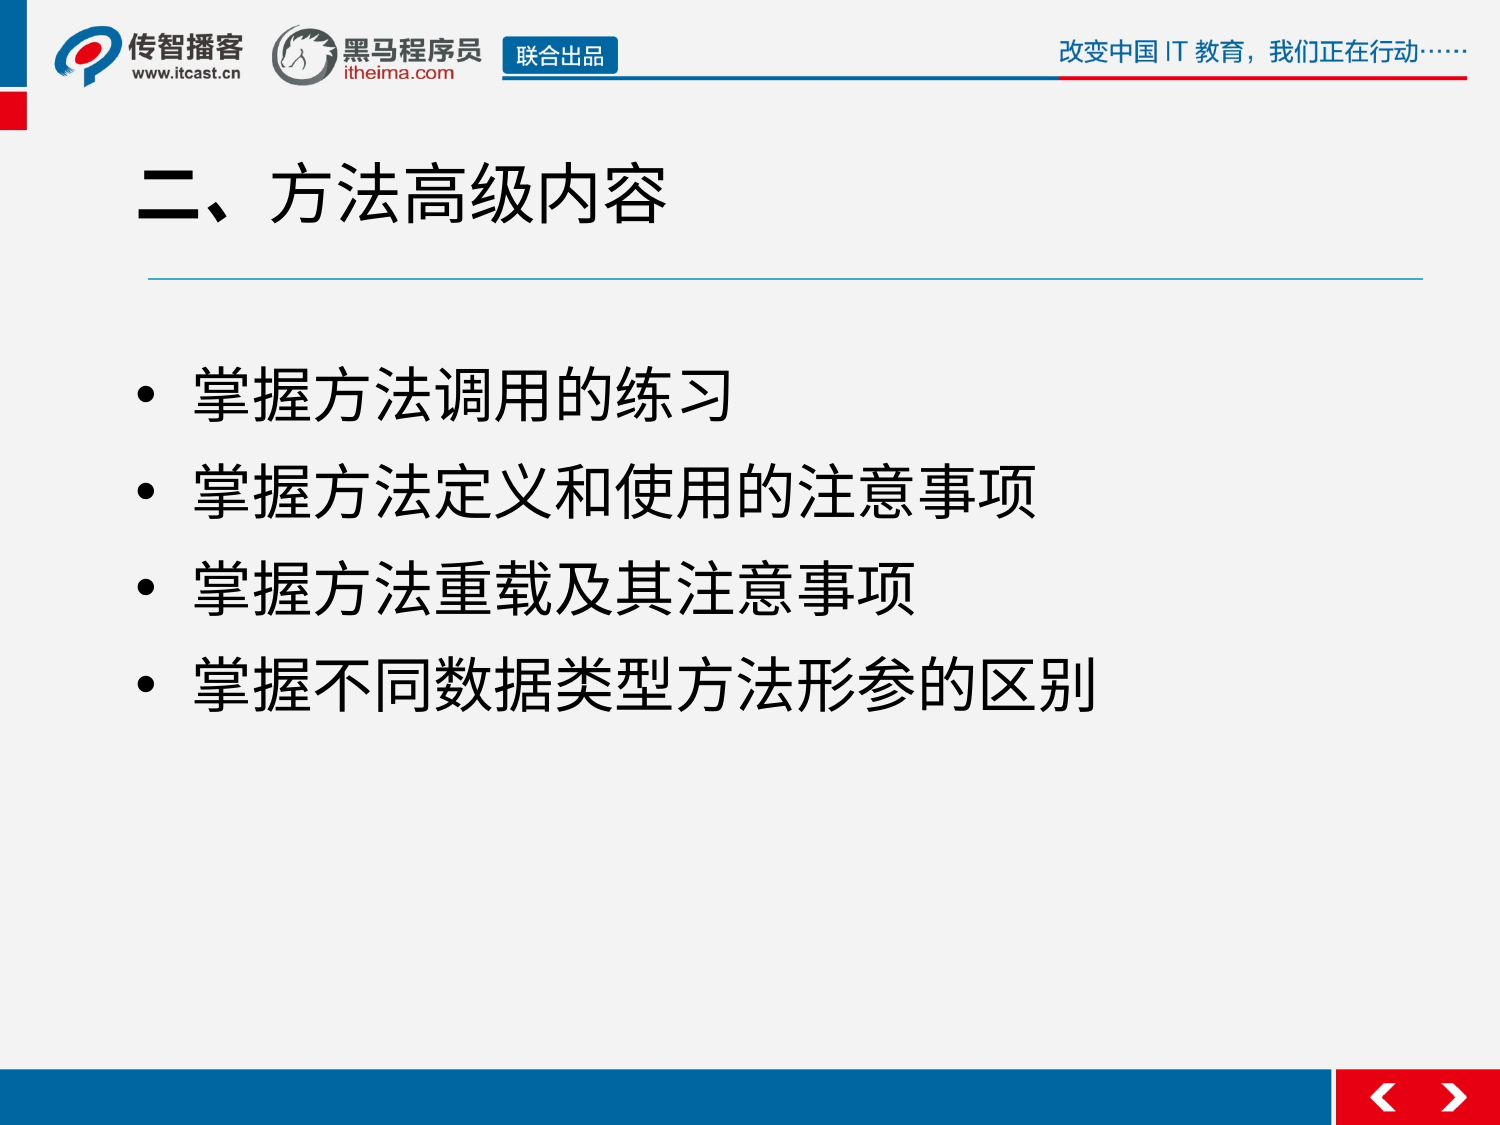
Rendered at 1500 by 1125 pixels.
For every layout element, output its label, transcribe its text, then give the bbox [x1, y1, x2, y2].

picture [0, 0, 1500, 1125]
title 二、方法高级内容 [120, 113, 1383, 349]
text_box 掌握方法调用的练习 掌握方法定义和使用的注意事项 掌握方法重载及其注意事项 掌握不同数据类型方法形参的区别 [120, 349, 1383, 1058]
